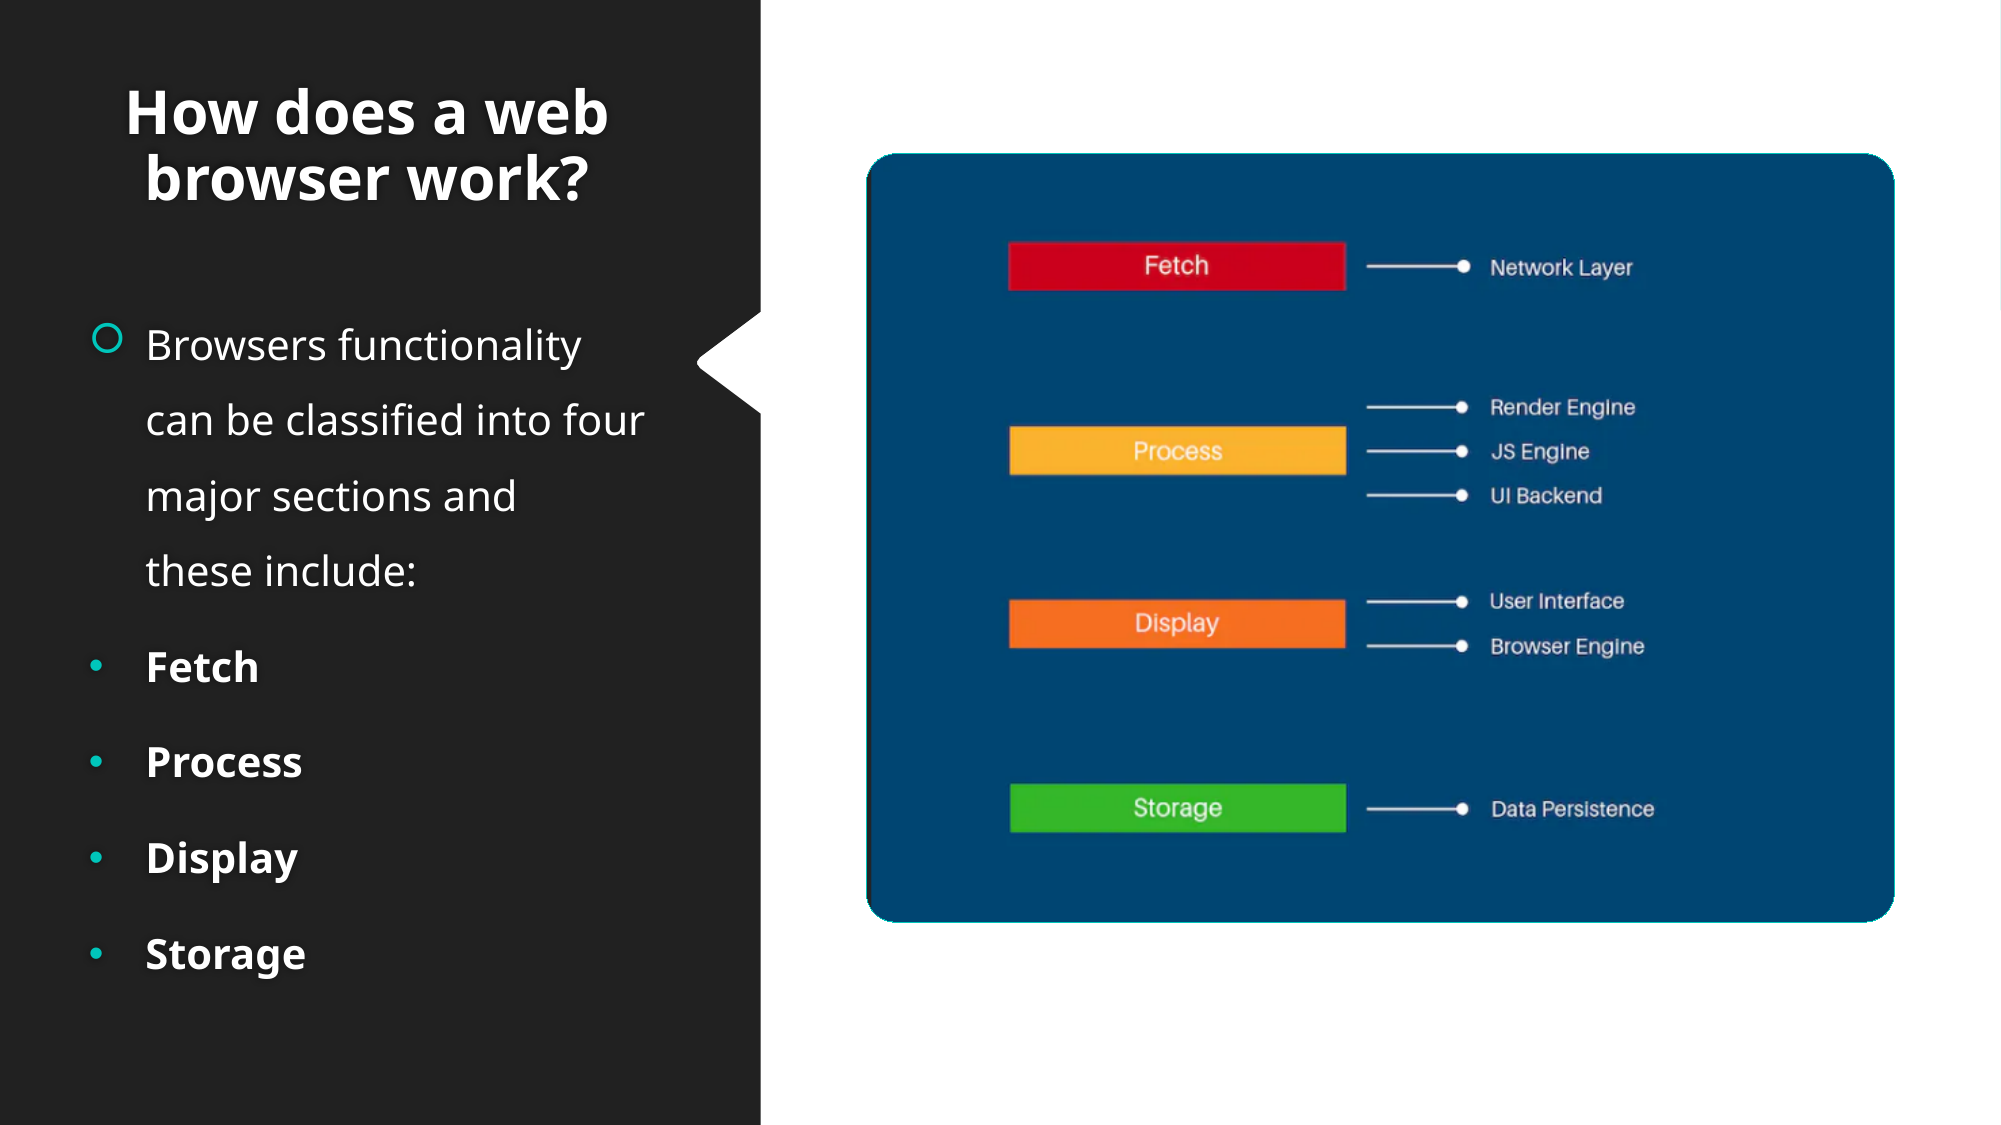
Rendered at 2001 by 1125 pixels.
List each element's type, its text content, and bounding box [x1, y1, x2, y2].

picture [865, 153, 1895, 923]
text_box [0, 0, 762, 1125]
title How does a web browser work? [74, 75, 661, 217]
text_box [698, 0, 2000, 1125]
list Browsers functionality can be classified into four major sections and these include: Fetch Process Display Storage [74, 223, 661, 1108]
